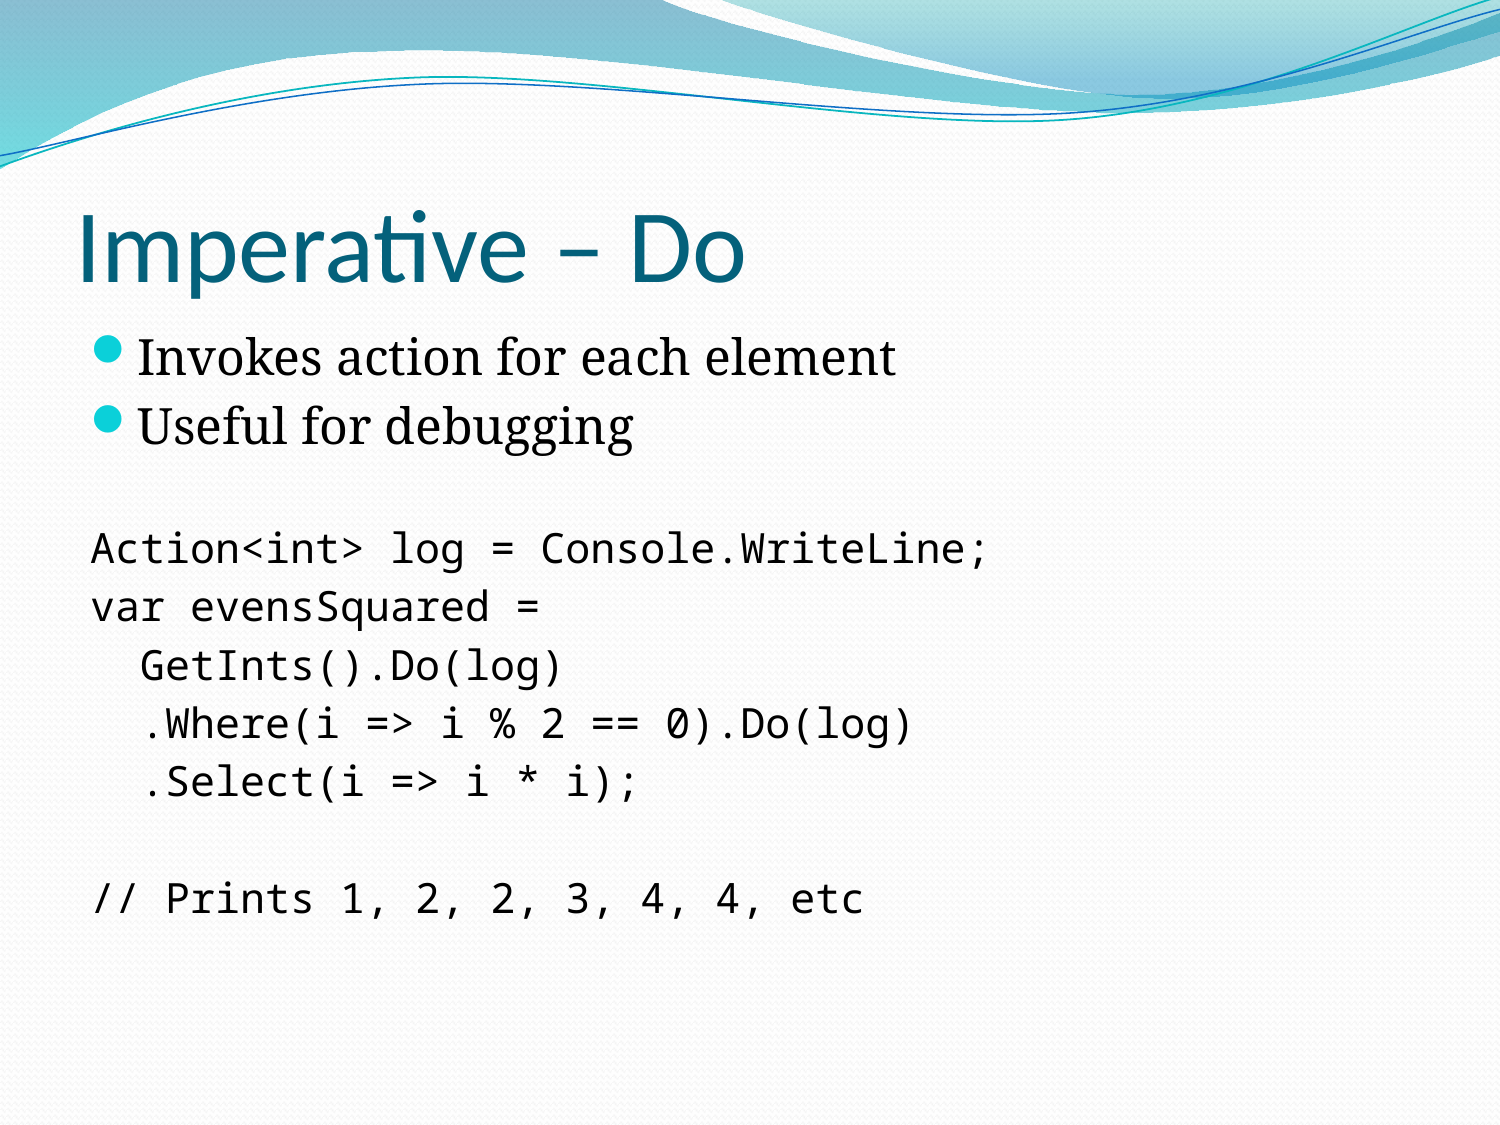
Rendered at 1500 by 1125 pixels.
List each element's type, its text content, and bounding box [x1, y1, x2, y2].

title Imperative – Do [74, 115, 1426, 304]
list Invokes action for each element Useful for debugging Action<int> log = Console.WriteLine; var evensSquared = GetInts().Do(log) .Where(i => i % 2 == 0).Do(log) .Select(i => i * i); // Prints 1, 2, 2, 3, 4, 4, etc [74, 317, 1426, 1038]
